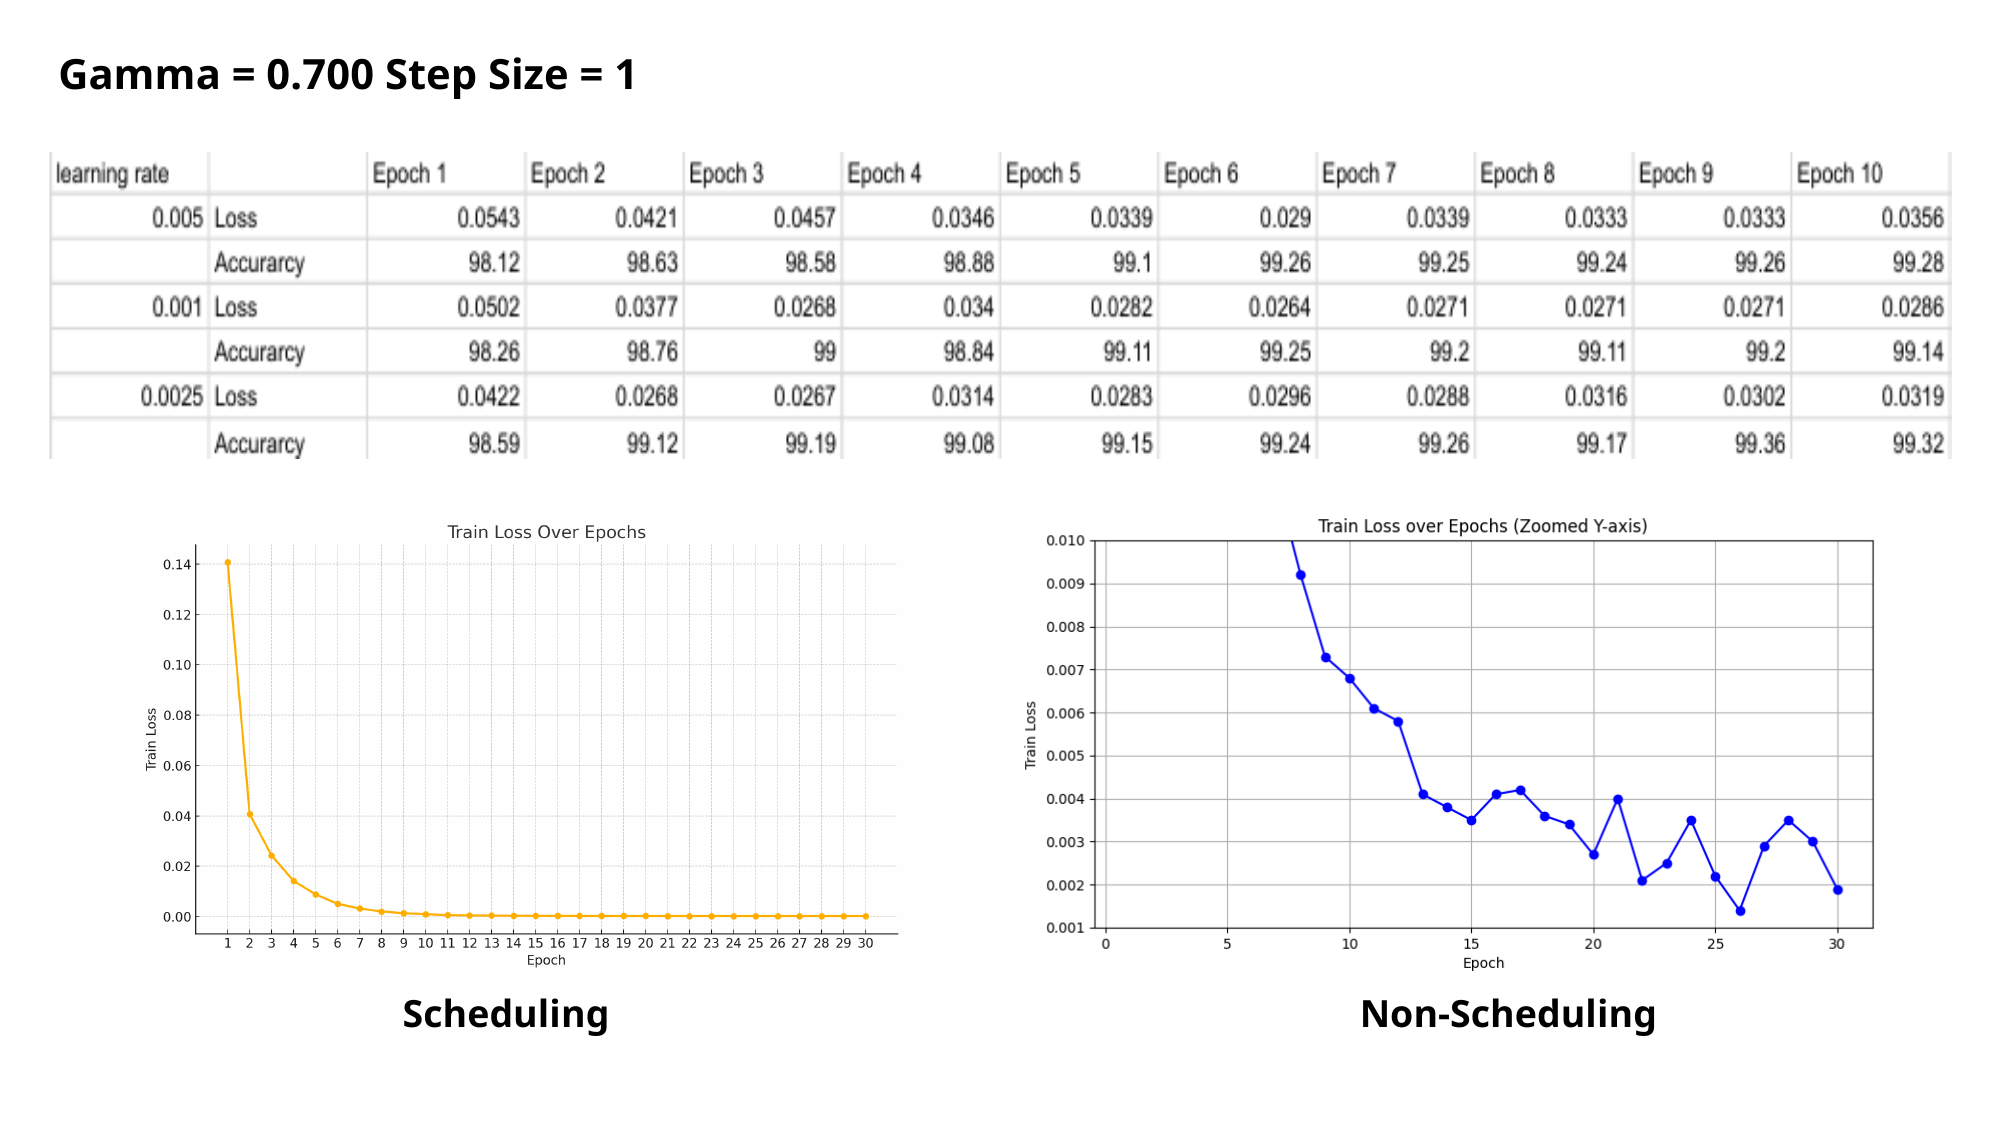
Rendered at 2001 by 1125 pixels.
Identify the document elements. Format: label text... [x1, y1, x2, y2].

text_box Non-Scheduling [1345, 983, 1735, 1087]
text_box Gamma = 0.700 Step Size = 1 [43, 40, 1000, 106]
text_box Scheduling [387, 982, 688, 1087]
picture [48, 152, 1952, 460]
picture [138, 516, 906, 975]
picture [968, 480, 1973, 983]
